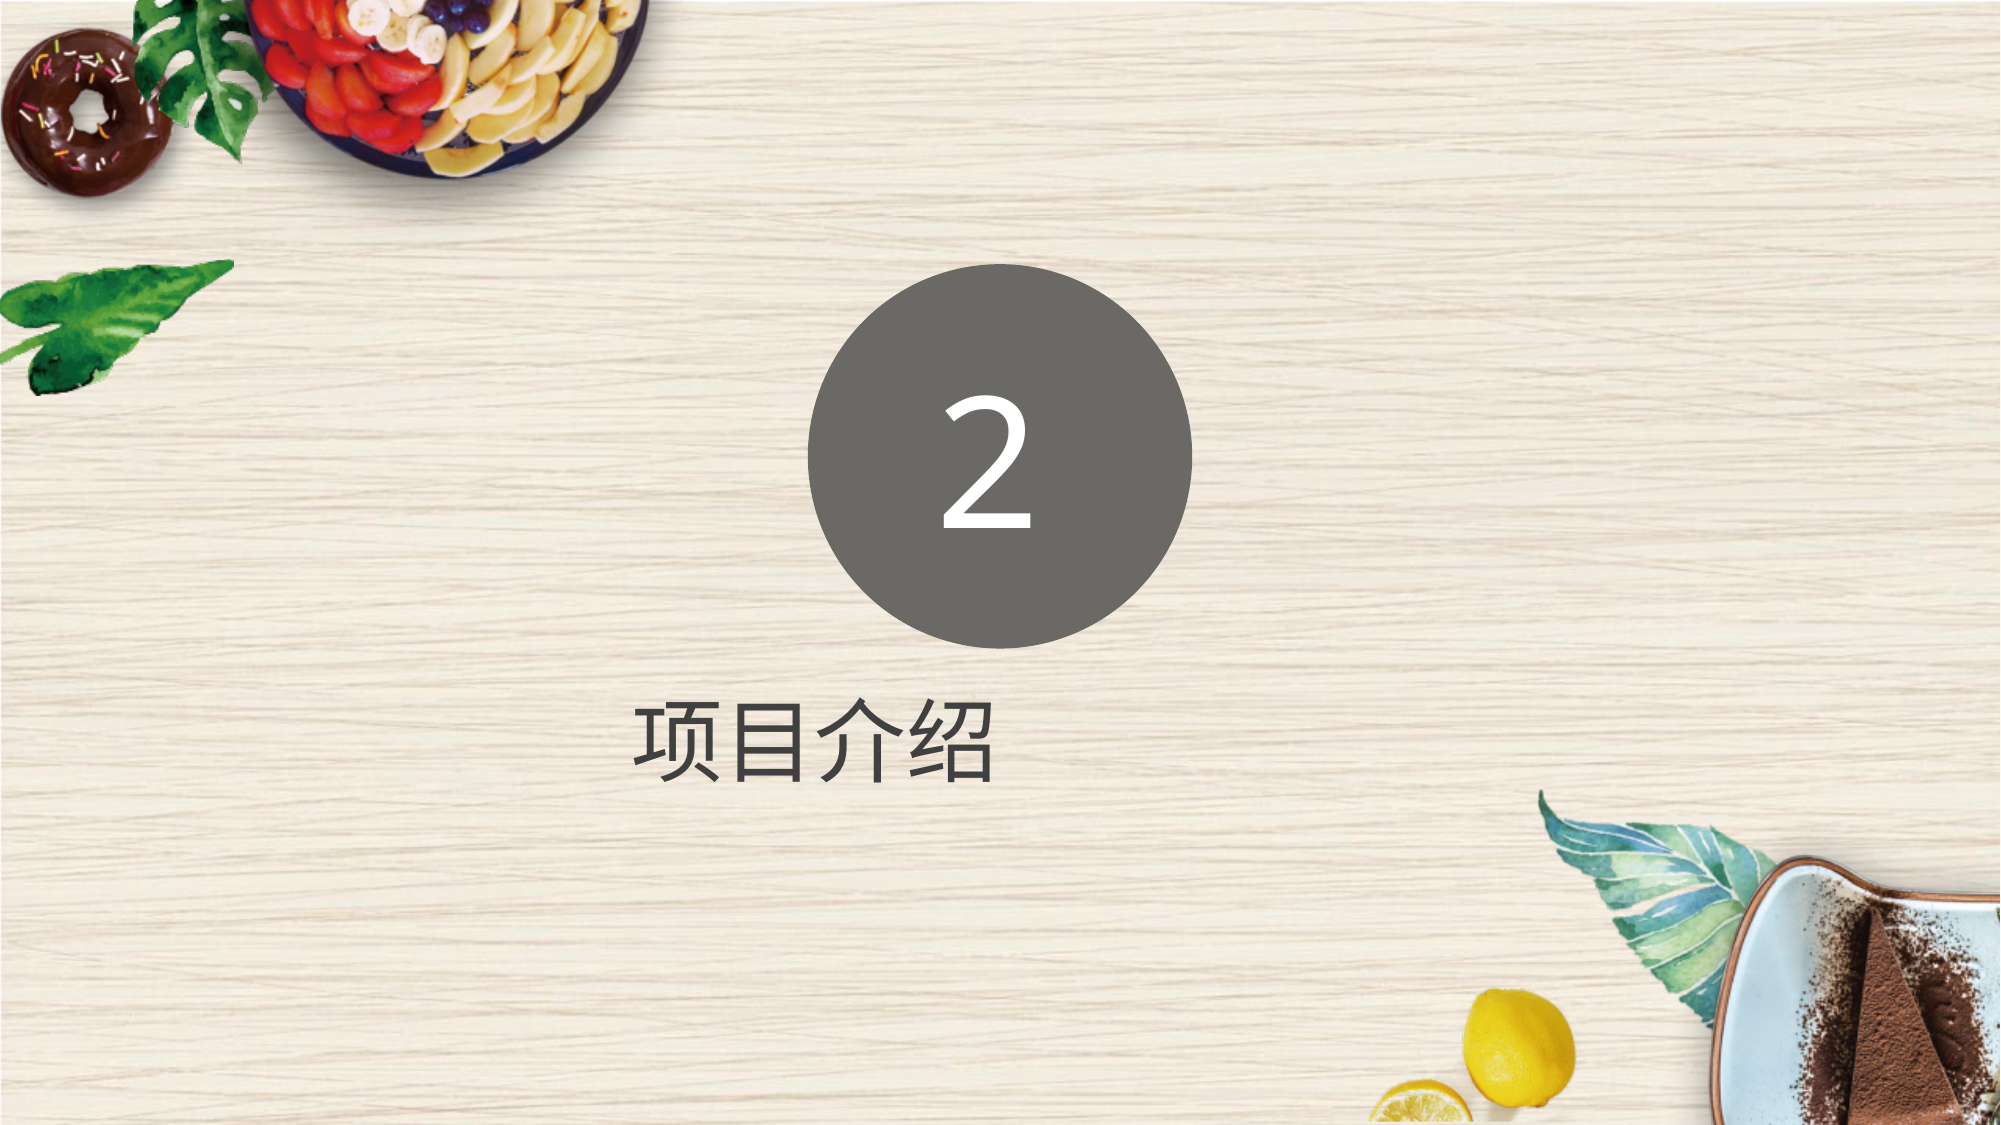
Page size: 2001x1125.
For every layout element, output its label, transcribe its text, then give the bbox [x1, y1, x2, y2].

picture [0, 0, 2001, 1125]
text_box 项目介绍 [631, 683, 1369, 794]
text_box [807, 264, 1193, 649]
